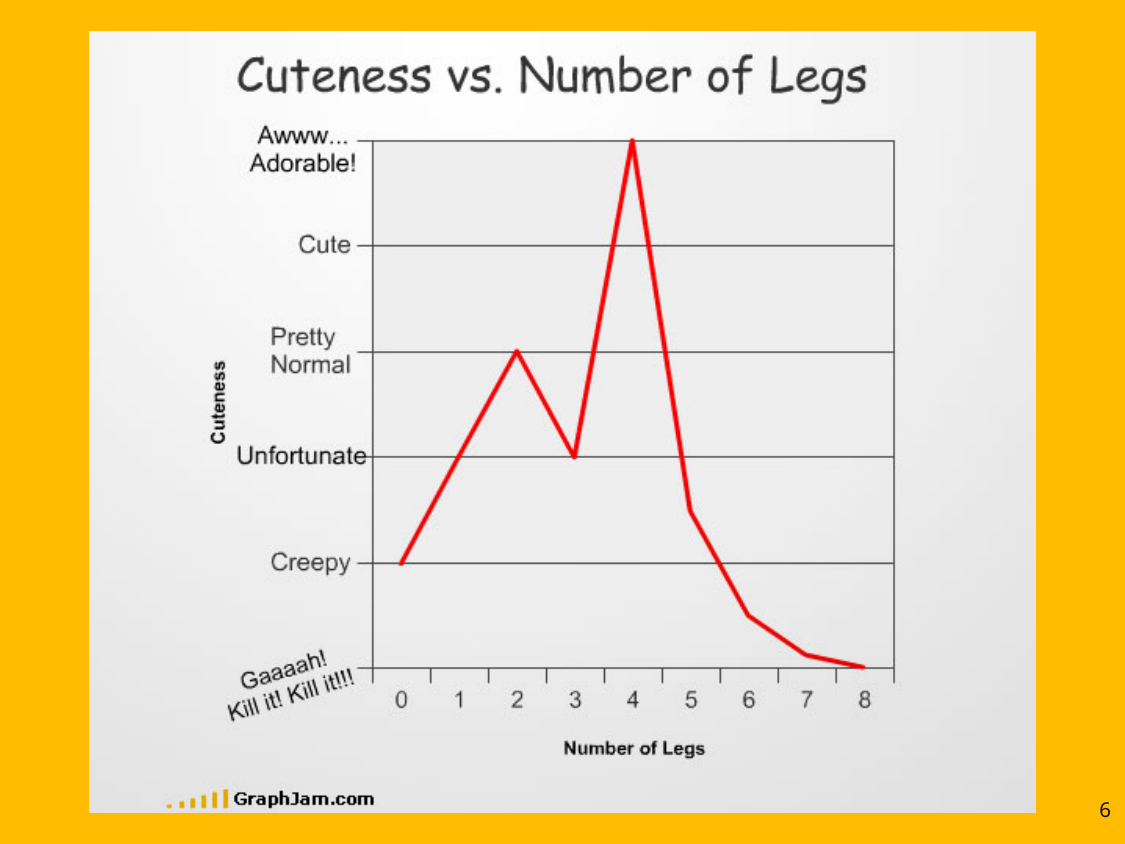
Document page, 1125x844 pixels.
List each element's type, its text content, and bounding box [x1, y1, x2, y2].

picture [89, 30, 1036, 813]
slide_number 6 [1043, 779, 1111, 844]
